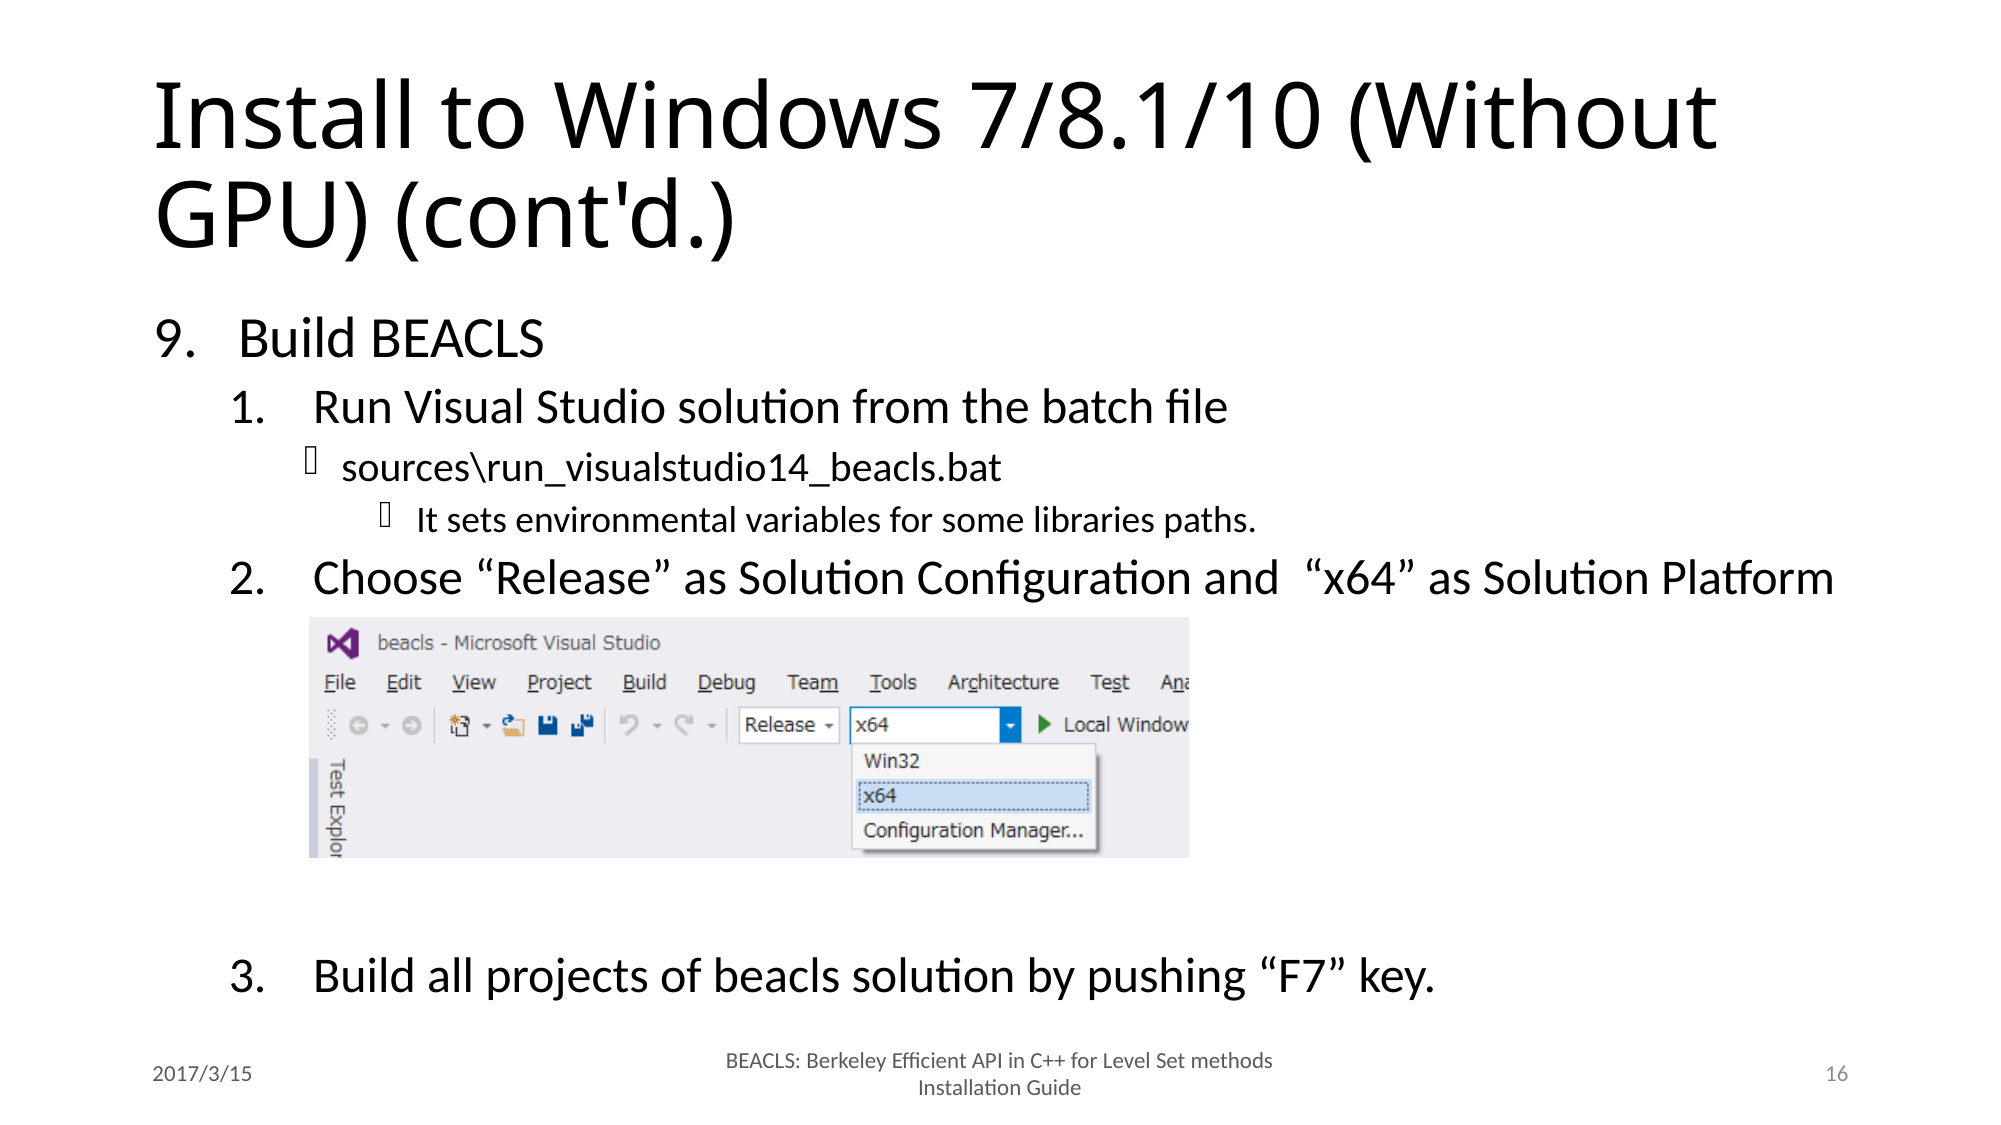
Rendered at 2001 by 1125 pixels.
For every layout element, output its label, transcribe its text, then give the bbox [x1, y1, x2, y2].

list Build BEACLS Run Visual Studio solution from the batch file sources\run_visualstudio14_beacls.bat It sets environmental variables for some libraries paths. Choose “Release” as Solution Configuration and “x64” as Solution Platform Build all projects of beacls solution by pushing “F7” key. [138, 299, 1864, 1014]
slide_number 16 [1413, 1042, 1864, 1103]
footer BEACLS: Berkeley Efficient API in C++ for Level Set methods Installation Guide [662, 1042, 1338, 1103]
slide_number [137, 1042, 588, 1103]
picture [309, 617, 1189, 858]
title Install to Windows 7/8.1/10 (Without GPU) (cont'd.) [138, 60, 1864, 278]
